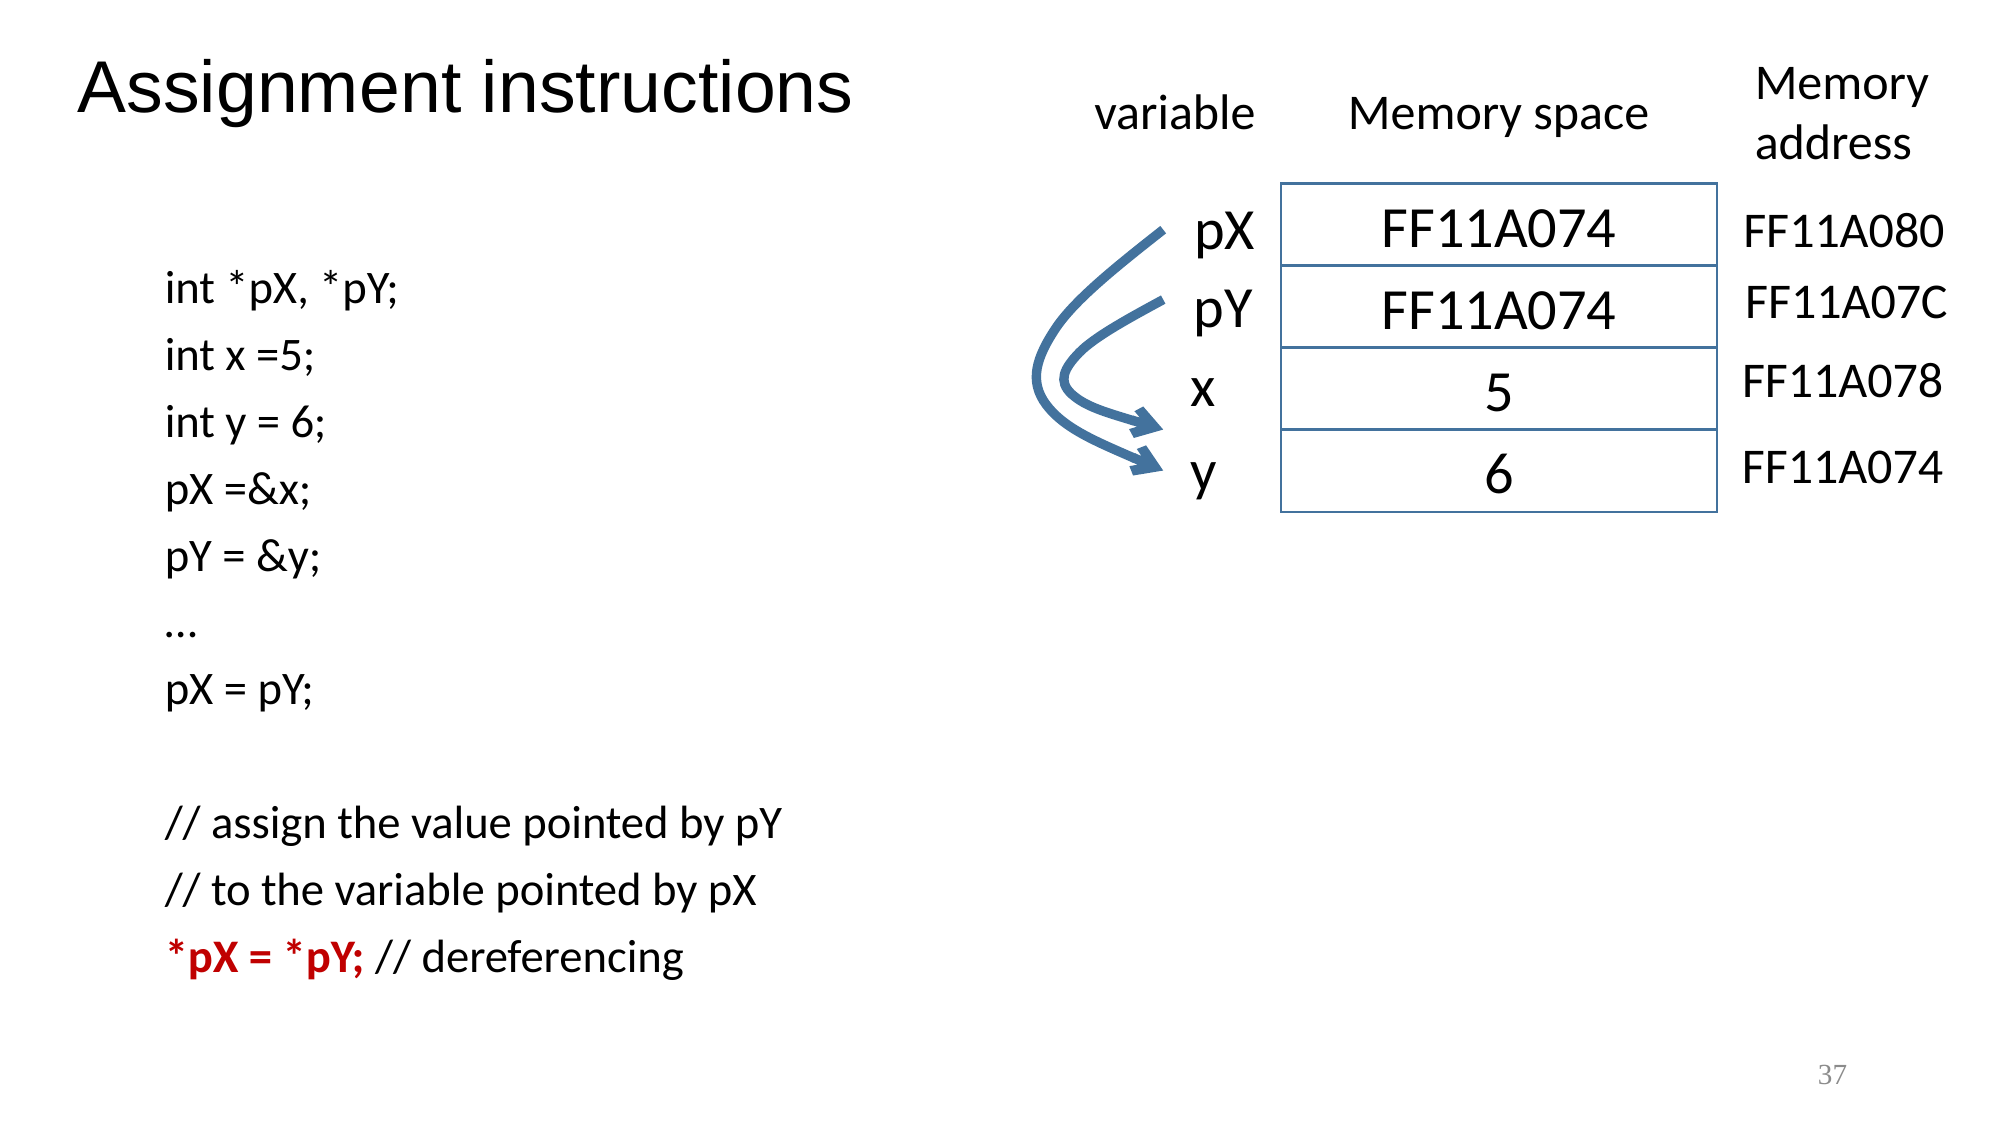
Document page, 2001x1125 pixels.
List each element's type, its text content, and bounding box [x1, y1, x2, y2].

text_box 6 [1280, 429, 1718, 513]
text_box Memory space [1333, 72, 1665, 147]
text_box pX [1179, 183, 1270, 269]
text_box FF11A07C [1730, 261, 1963, 337]
text_box x [1175, 340, 1231, 424]
title Assignment instructions [62, 41, 1338, 137]
text_box y [1175, 424, 1232, 510]
text_box Memory address [1740, 41, 1945, 177]
text_box FF11A080 [1728, 189, 1960, 265]
text_box 5 [1280, 349, 1718, 429]
text_box FF11A078 [1727, 340, 1959, 416]
text_box pY [1179, 261, 1268, 347]
text_box FF11A074 [1280, 264, 1718, 349]
list int *pX, *pY; int x =5; int y = 6; pX =&x; pY = &y; … pX = pY; // assign the value pointed by pY // to the variable pointed by pX *pX = *pY; // dereferencing [149, 183, 1233, 996]
text_box [1035, 228, 1164, 473]
text_box FF11A074 [1280, 182, 1718, 264]
slide_number 37 [1412, 1042, 1863, 1103]
text_box variable [1079, 72, 1271, 147]
text_box FF11A074 [1727, 426, 1959, 501]
text_box [1062, 298, 1164, 433]
